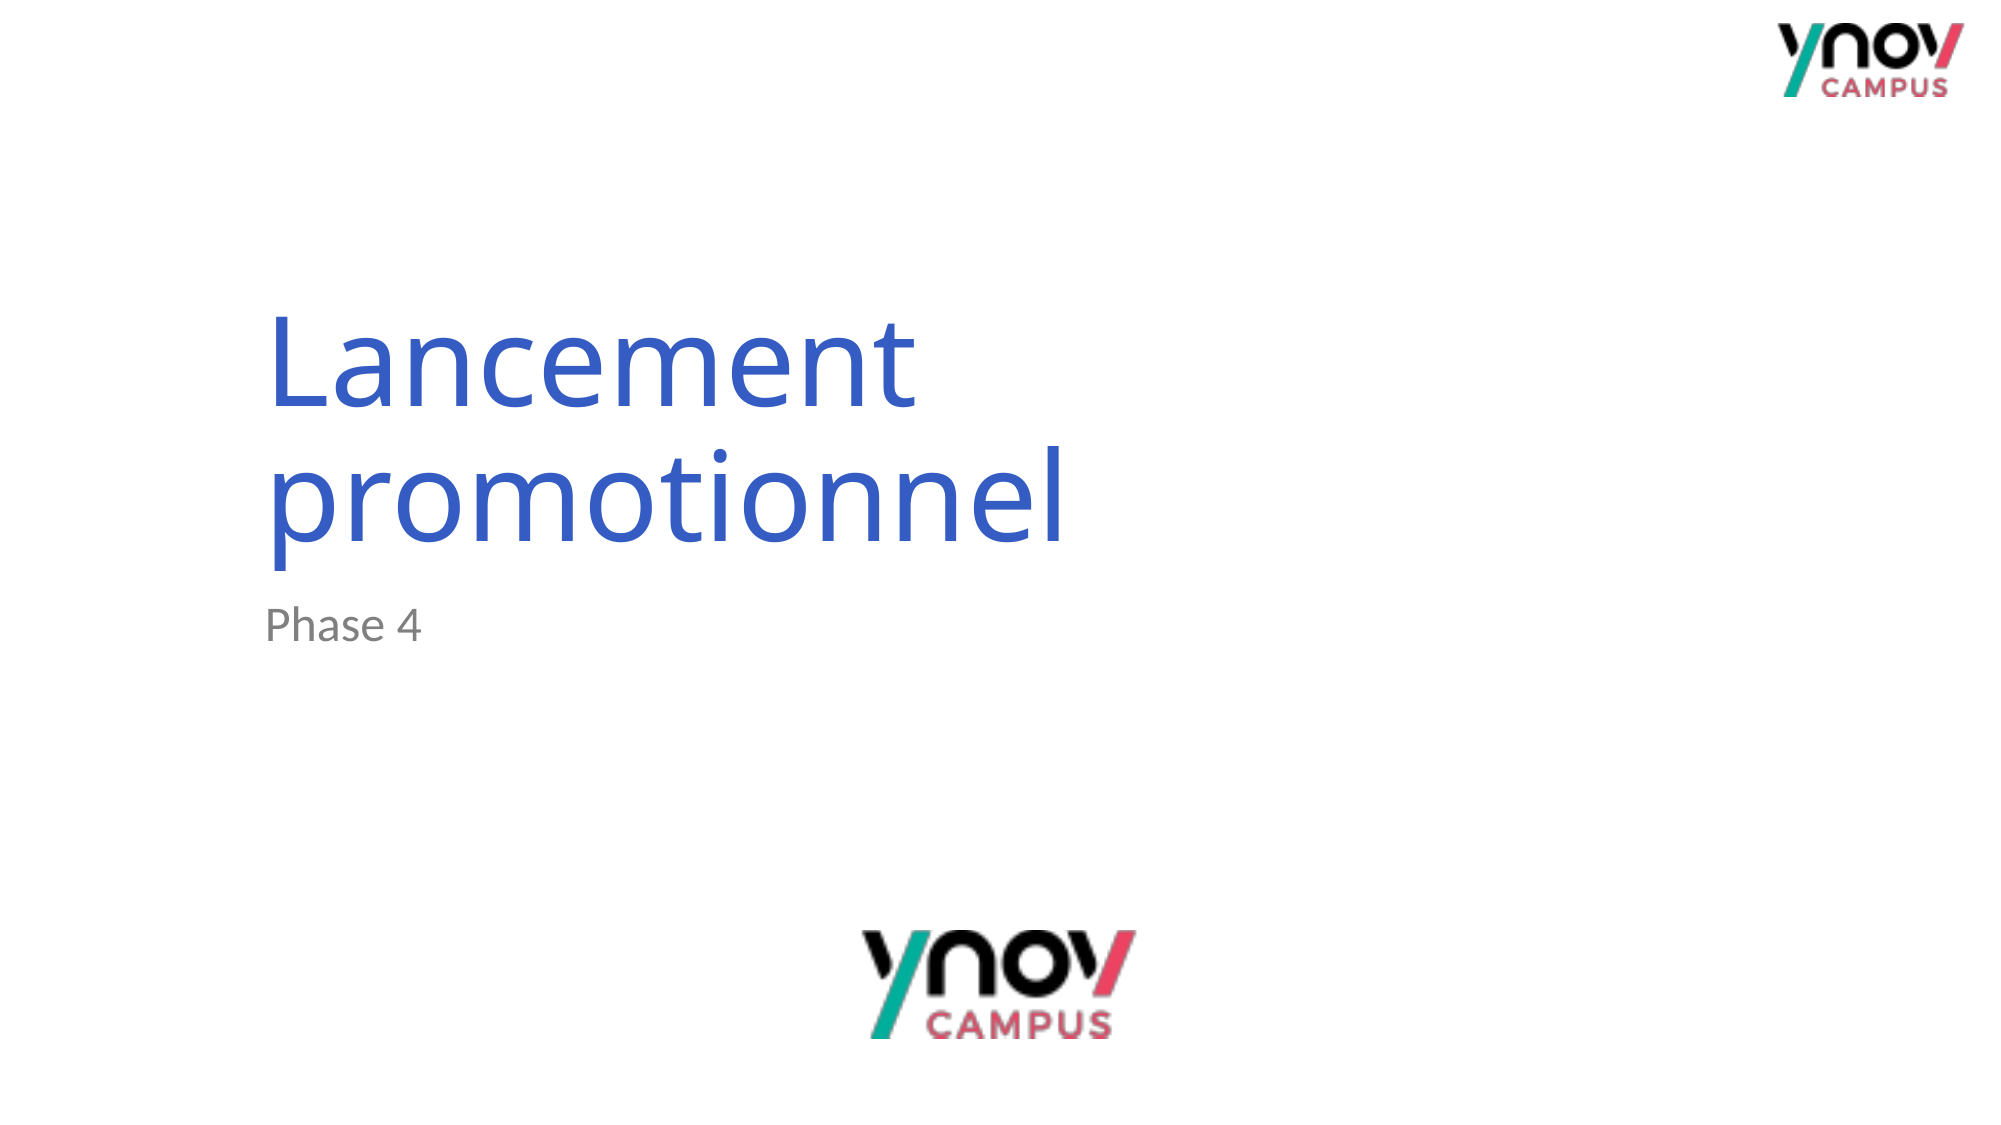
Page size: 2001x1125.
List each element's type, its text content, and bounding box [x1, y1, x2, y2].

picture [811, 930, 1189, 1039]
picture [1743, 23, 2000, 97]
subtitle Phase 4 [249, 590, 1750, 863]
title Lancement promotionnel [249, 184, 1750, 576]
